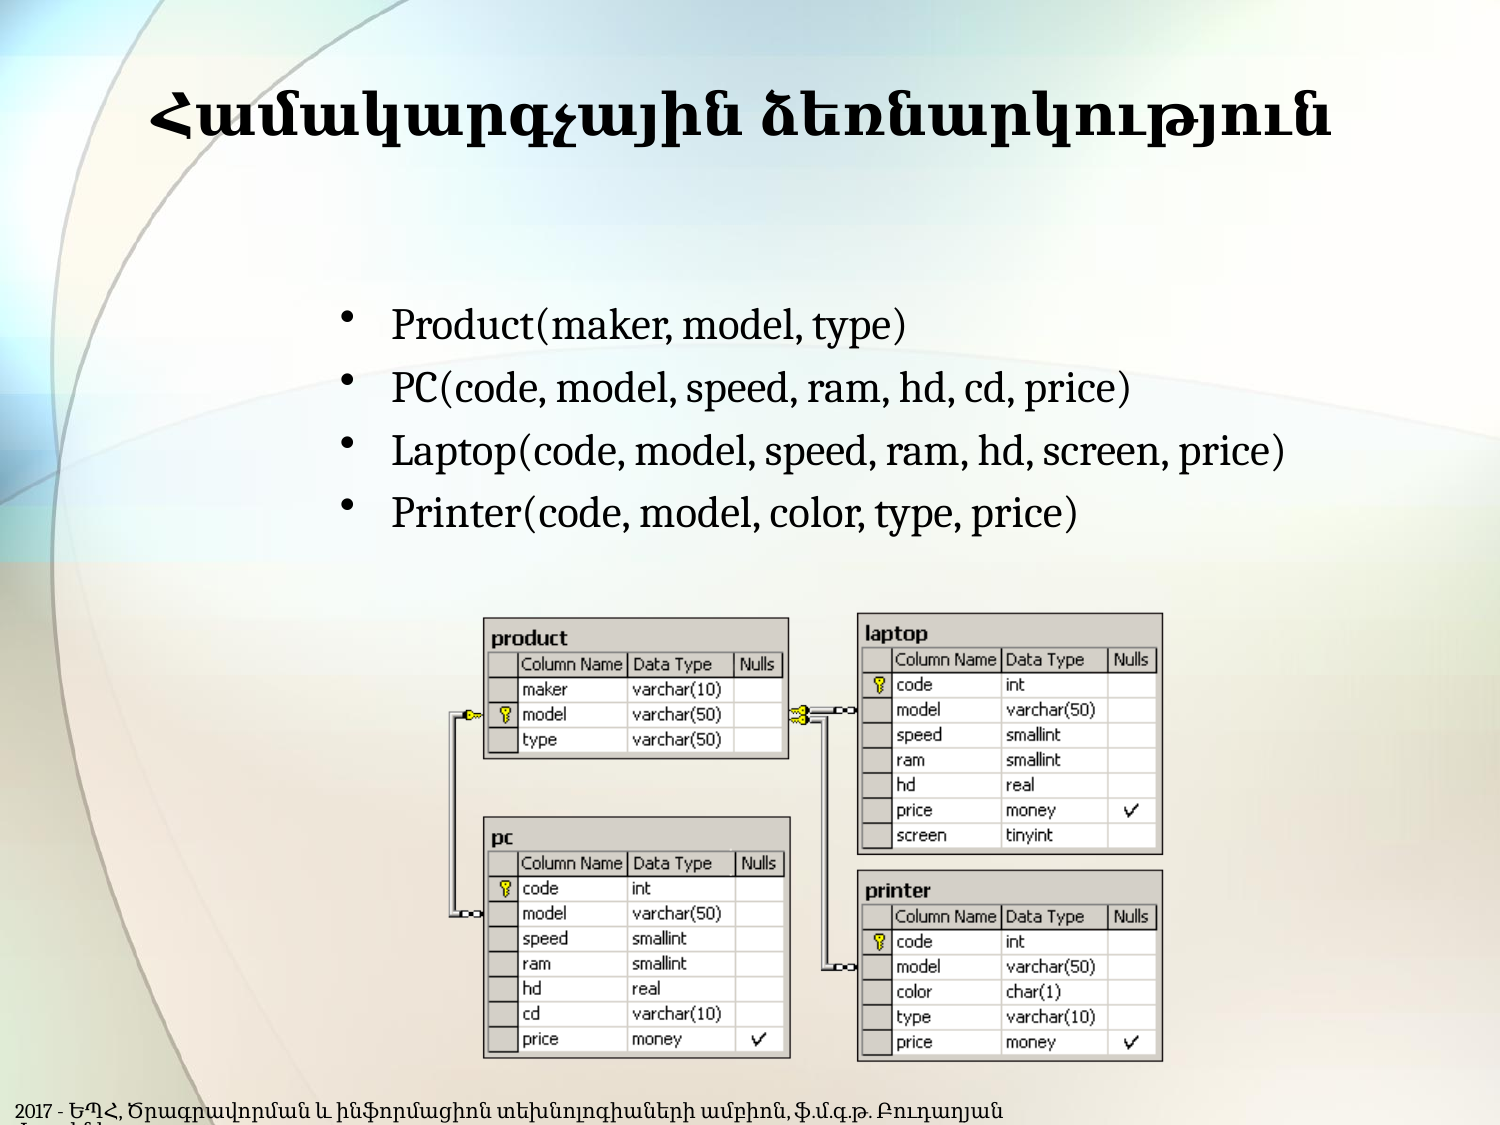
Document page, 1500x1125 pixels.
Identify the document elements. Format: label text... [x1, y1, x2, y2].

footer 2017 - ԵՊՀ, Ծրագրավորման և ինֆորմացիոն տեխնոլոգիաների ամբիոն, ֆ.մ.գ.թ. Բուդաղյան Լուսինե [0, 1089, 1020, 1125]
picture [0, 0, 1500, 1125]
title Համակարգչային ձեռնարկություն [24, 50, 1463, 175]
list Product(maker, model, type) PC(code, model, speed, ram, hd, cd, price) Laptop(code, model, speed, ram, hd, screen, price) Printer(code, model, color, type, price) [324, 287, 1316, 586]
